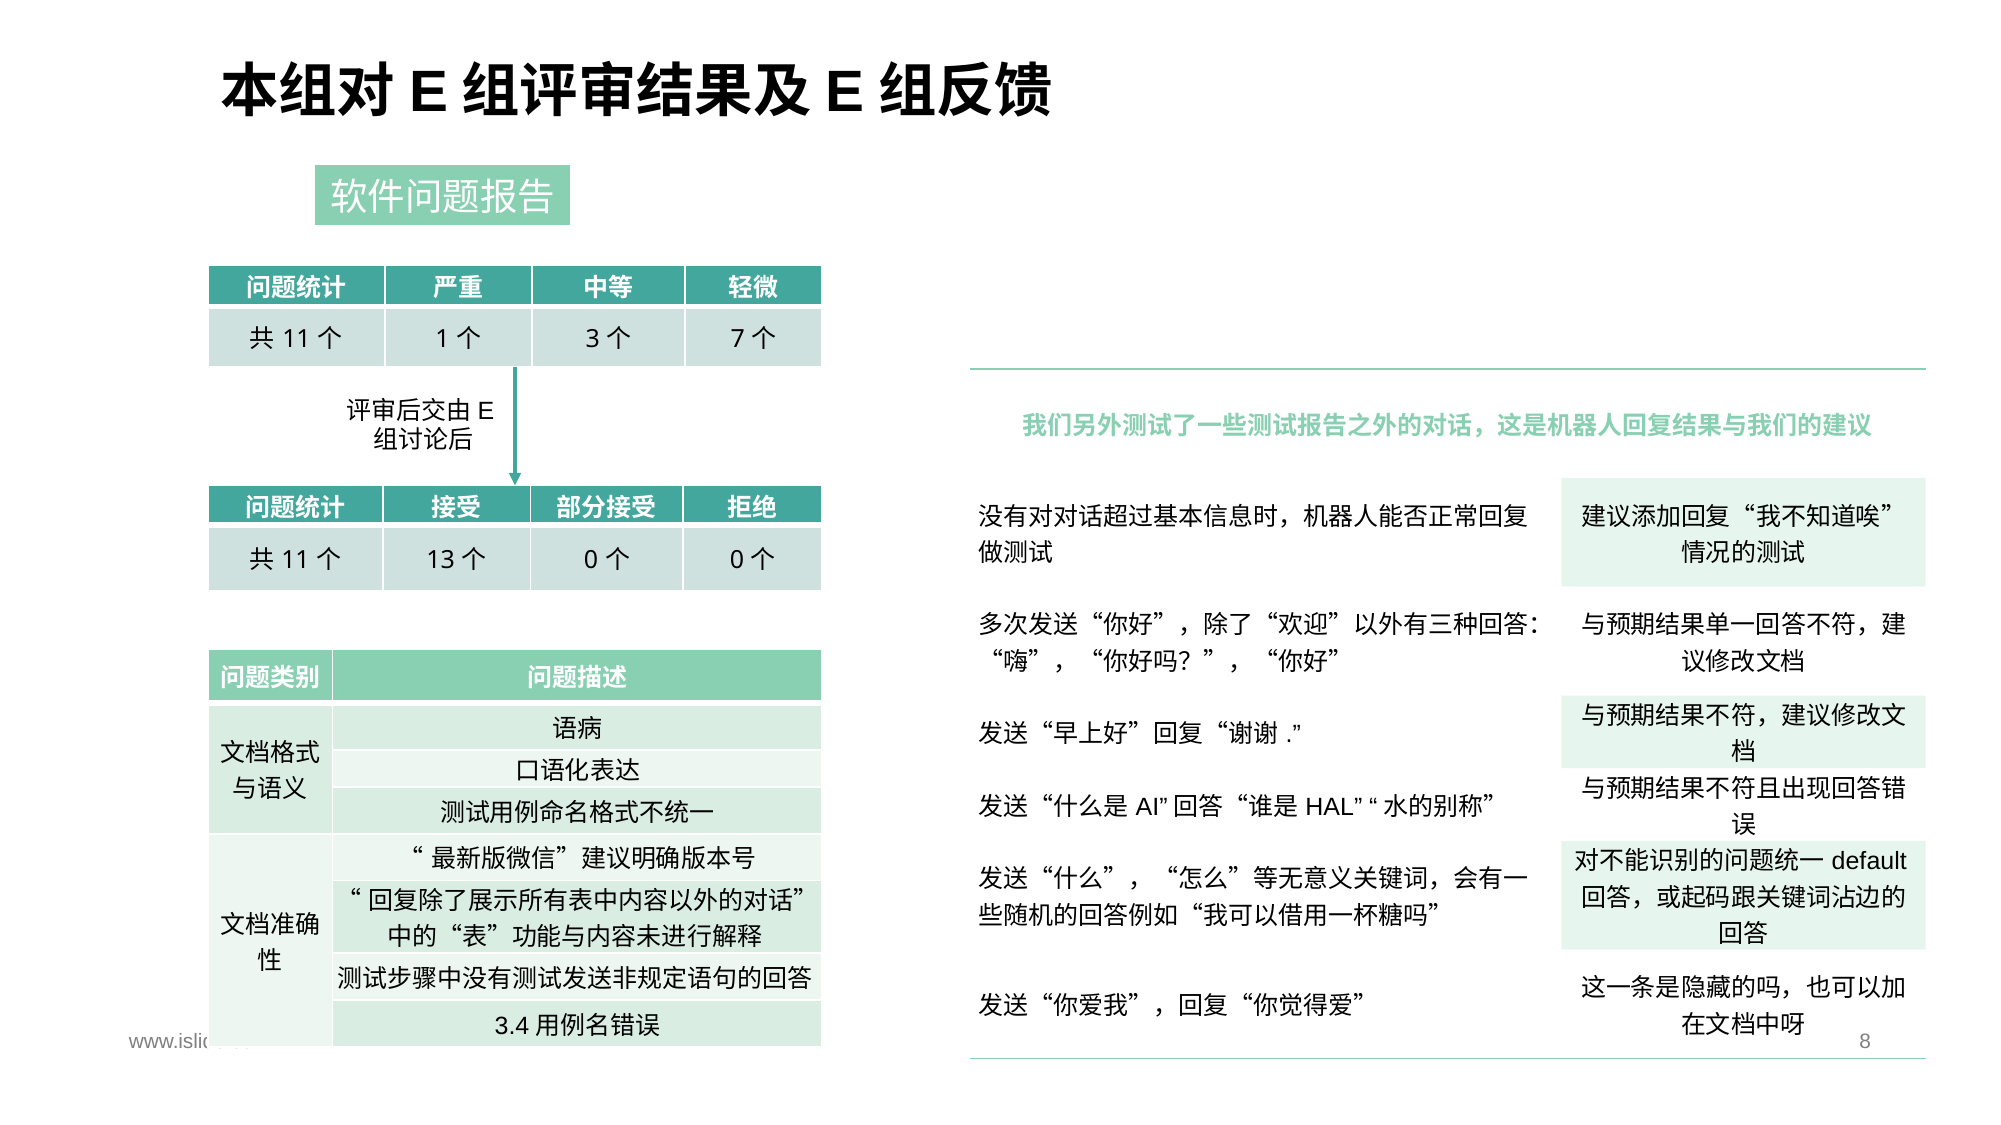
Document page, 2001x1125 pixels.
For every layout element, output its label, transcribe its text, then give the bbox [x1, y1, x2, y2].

table_header 问题类别 [209, 650, 332, 700]
table_cell 发送“什么”，“怎么”等无意义关键词，会有一些随机的回答例如“我可以借用一杯糖吗” [970, 841, 1561, 950]
table_header 部分接受 [531, 486, 682, 522]
table_cell 共11个 [209, 528, 382, 590]
table_cell “最新版微信”建议明确版本号 [333, 835, 821, 880]
table_cell 与预期结果不符且出现回答错误 [1561, 768, 1926, 841]
table_cell 3个 [533, 309, 684, 366]
table_cell 与预期结果不符，建议修改文档 [1561, 696, 1926, 768]
table_header 严重 [386, 266, 531, 304]
table_header 拒绝 [684, 486, 821, 522]
table_cell 这一条是隐藏的吗，也可以加在文档中呀 [1561, 950, 1926, 1058]
table_cell 13个 [384, 528, 530, 590]
table_cell 发送“你爱我”，回复“你觉得爱” [970, 950, 1561, 1058]
text_box 软件问题报告 [315, 165, 570, 225]
table_header 我们另外测试了一些测试报告之外的对话，这是机器人回复结果与我们的建议 [970, 370, 1926, 478]
table_cell 没有对对话超过基本信息时，机器人能否正常回复做测试 [970, 478, 1561, 587]
table_cell 口语化表达 [333, 751, 821, 786]
table_cell 发送“早上好”回复“谢谢.” [970, 696, 1561, 768]
table_header 问题描述 [333, 650, 821, 700]
table_header 接受 [384, 486, 530, 522]
table_cell 3.4用例名错误 [333, 1001, 821, 1046]
table_header 中等 [533, 266, 684, 304]
table_cell 多次发送“你好”，除了“欢迎”以外有三种回答：“嗨”，“你好吗？”，“你好” [970, 587, 1561, 696]
table_cell “回复除了展示所有表中内容以外的对话”中的“表”功能与内容未进行解释 [333, 881, 821, 952]
table_cell 发送“什么是AI”回答“谁是HAL” “水的别称” [970, 768, 1561, 841]
table_cell 共11个 [209, 309, 384, 366]
table_header 问题统计 [209, 486, 382, 522]
table_cell 0个 [684, 528, 821, 590]
table_header 问题统计 [209, 266, 384, 304]
table_cell 与预期结果单一回答不符，建议修改文档 [1561, 587, 1926, 696]
table_cell 建议添加回复“我不知道唉”情况的测试 [1561, 478, 1926, 587]
title 本组对E组评审结果及E组反馈 [205, 0, 1407, 132]
table_cell 7个 [686, 309, 821, 366]
table_header 轻微 [686, 266, 821, 304]
table_cell 文档准确性 [209, 835, 332, 1046]
table_cell 文档格式 与语义 [209, 706, 332, 833]
table_cell 1个 [386, 309, 531, 366]
table_cell 测试步骤中没有测试发送非规定语句的回答 [333, 954, 821, 999]
table_cell 对不能识别的问题统一default回答，或起码跟关键词沾边的回答 [1561, 841, 1926, 950]
table_cell 测试用例命名格式不统一 [333, 788, 821, 833]
table_cell 0个 [531, 528, 682, 590]
footer www.islide.cc [114, 1022, 789, 1057]
text_box 评审后交由E组讨论后 [331, 386, 515, 462]
table_cell 语病 [333, 706, 821, 749]
